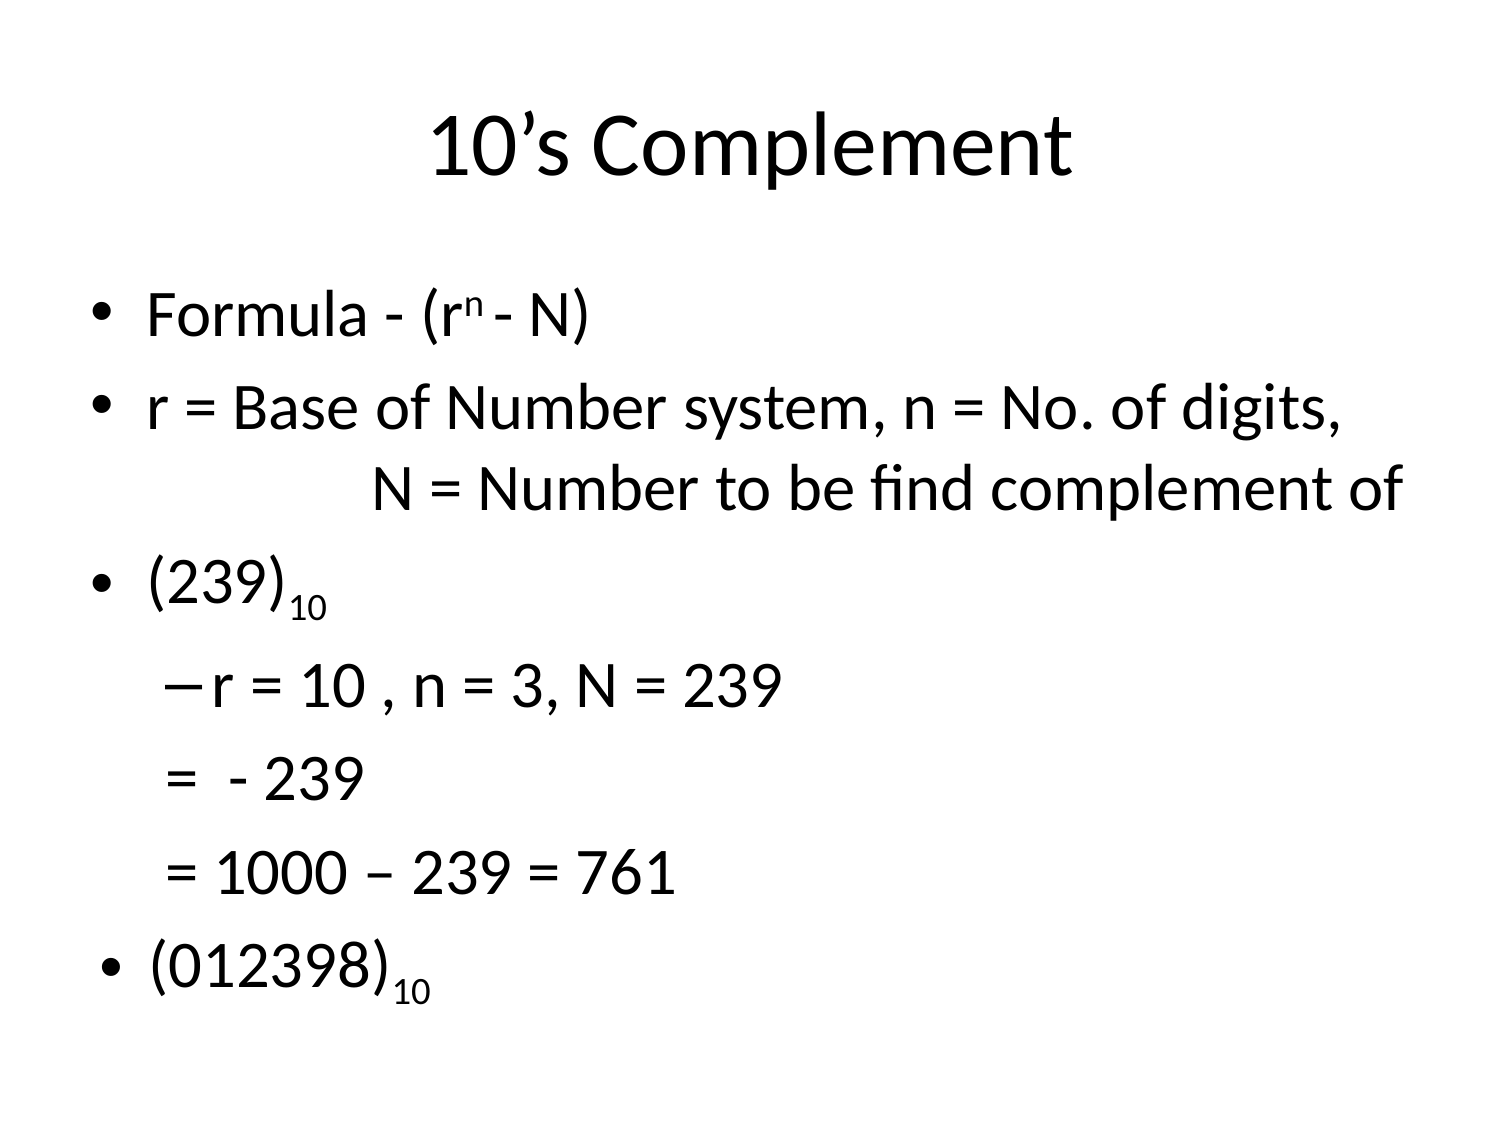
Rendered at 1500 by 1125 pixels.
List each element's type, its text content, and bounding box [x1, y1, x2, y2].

title 10’s Complement [75, 45, 1425, 233]
